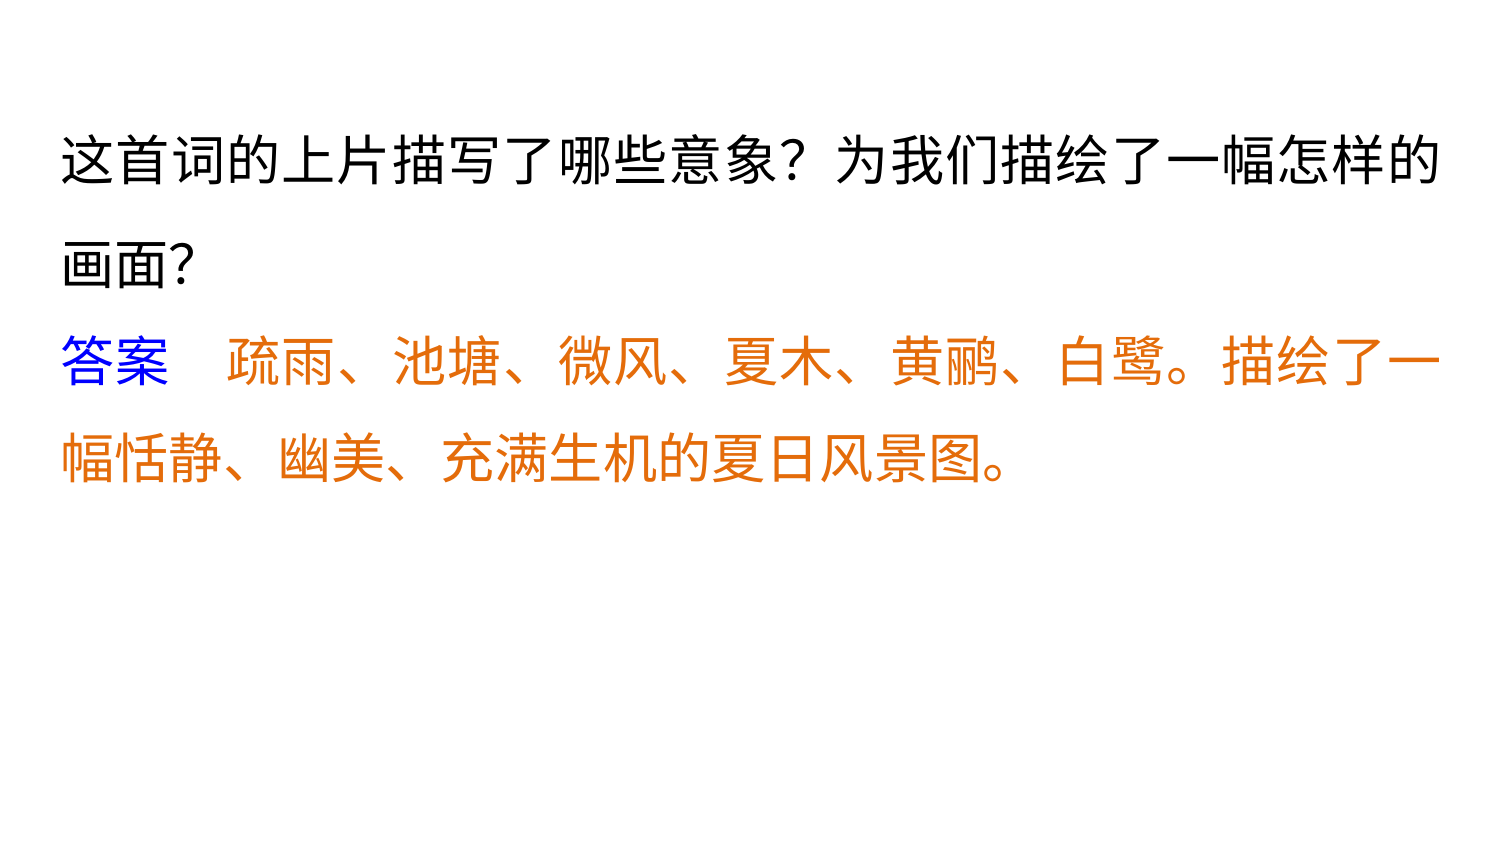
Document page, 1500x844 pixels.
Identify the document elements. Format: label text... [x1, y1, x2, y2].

text_box 这首词的上片描写了哪些意象？为我们描绘了一幅怎样的画面？ 答案 疏雨、池塘、微风、夏木、黄鹂、白鹭。描绘了一幅恬静、幽美、充满生机的夏日风景图。 [45, 79, 1457, 498]
